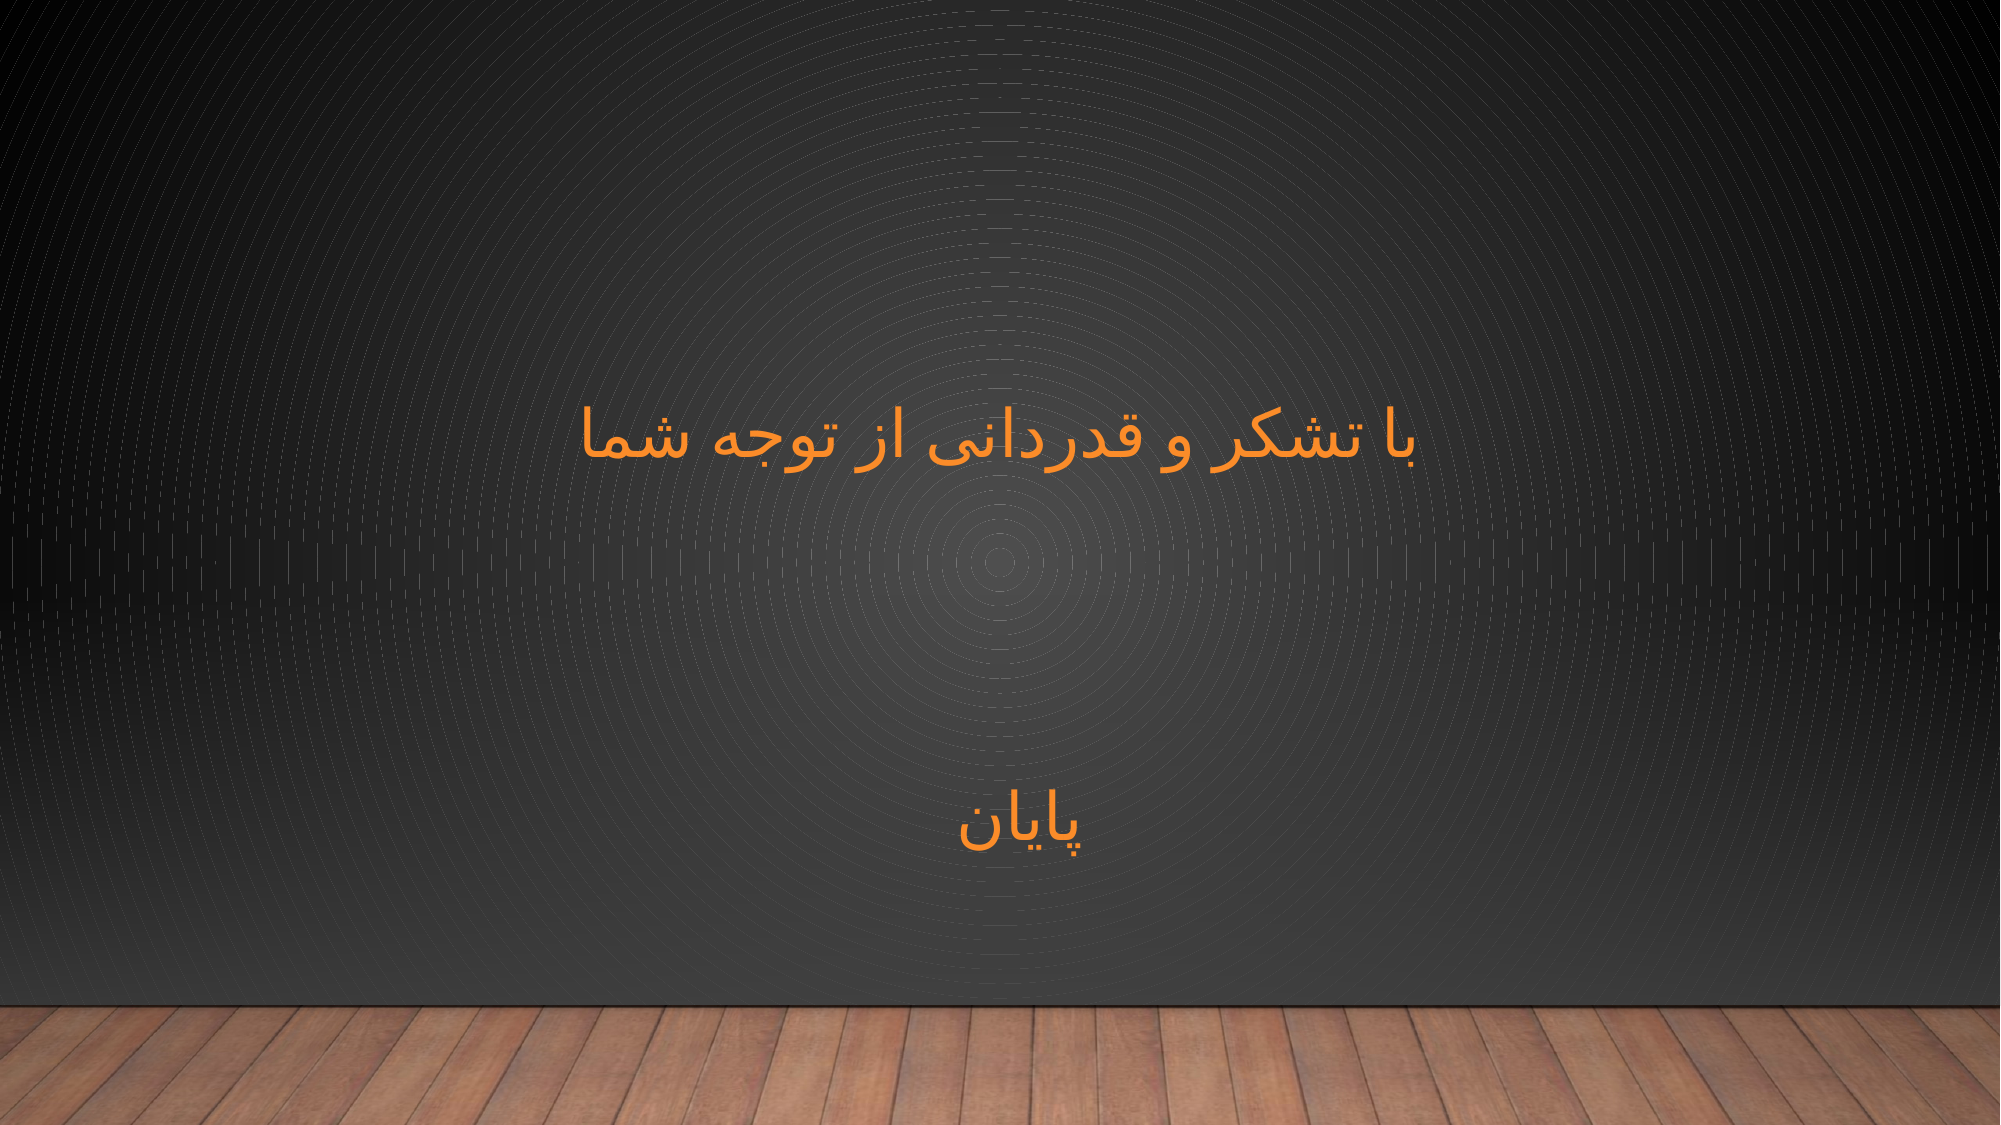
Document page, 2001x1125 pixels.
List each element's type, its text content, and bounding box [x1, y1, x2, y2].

text_box پایان [257, 732, 1782, 905]
title با تشکر و قدردانی از توجه شما [237, 349, 1763, 522]
picture [0, 1005, 2000, 1125]
